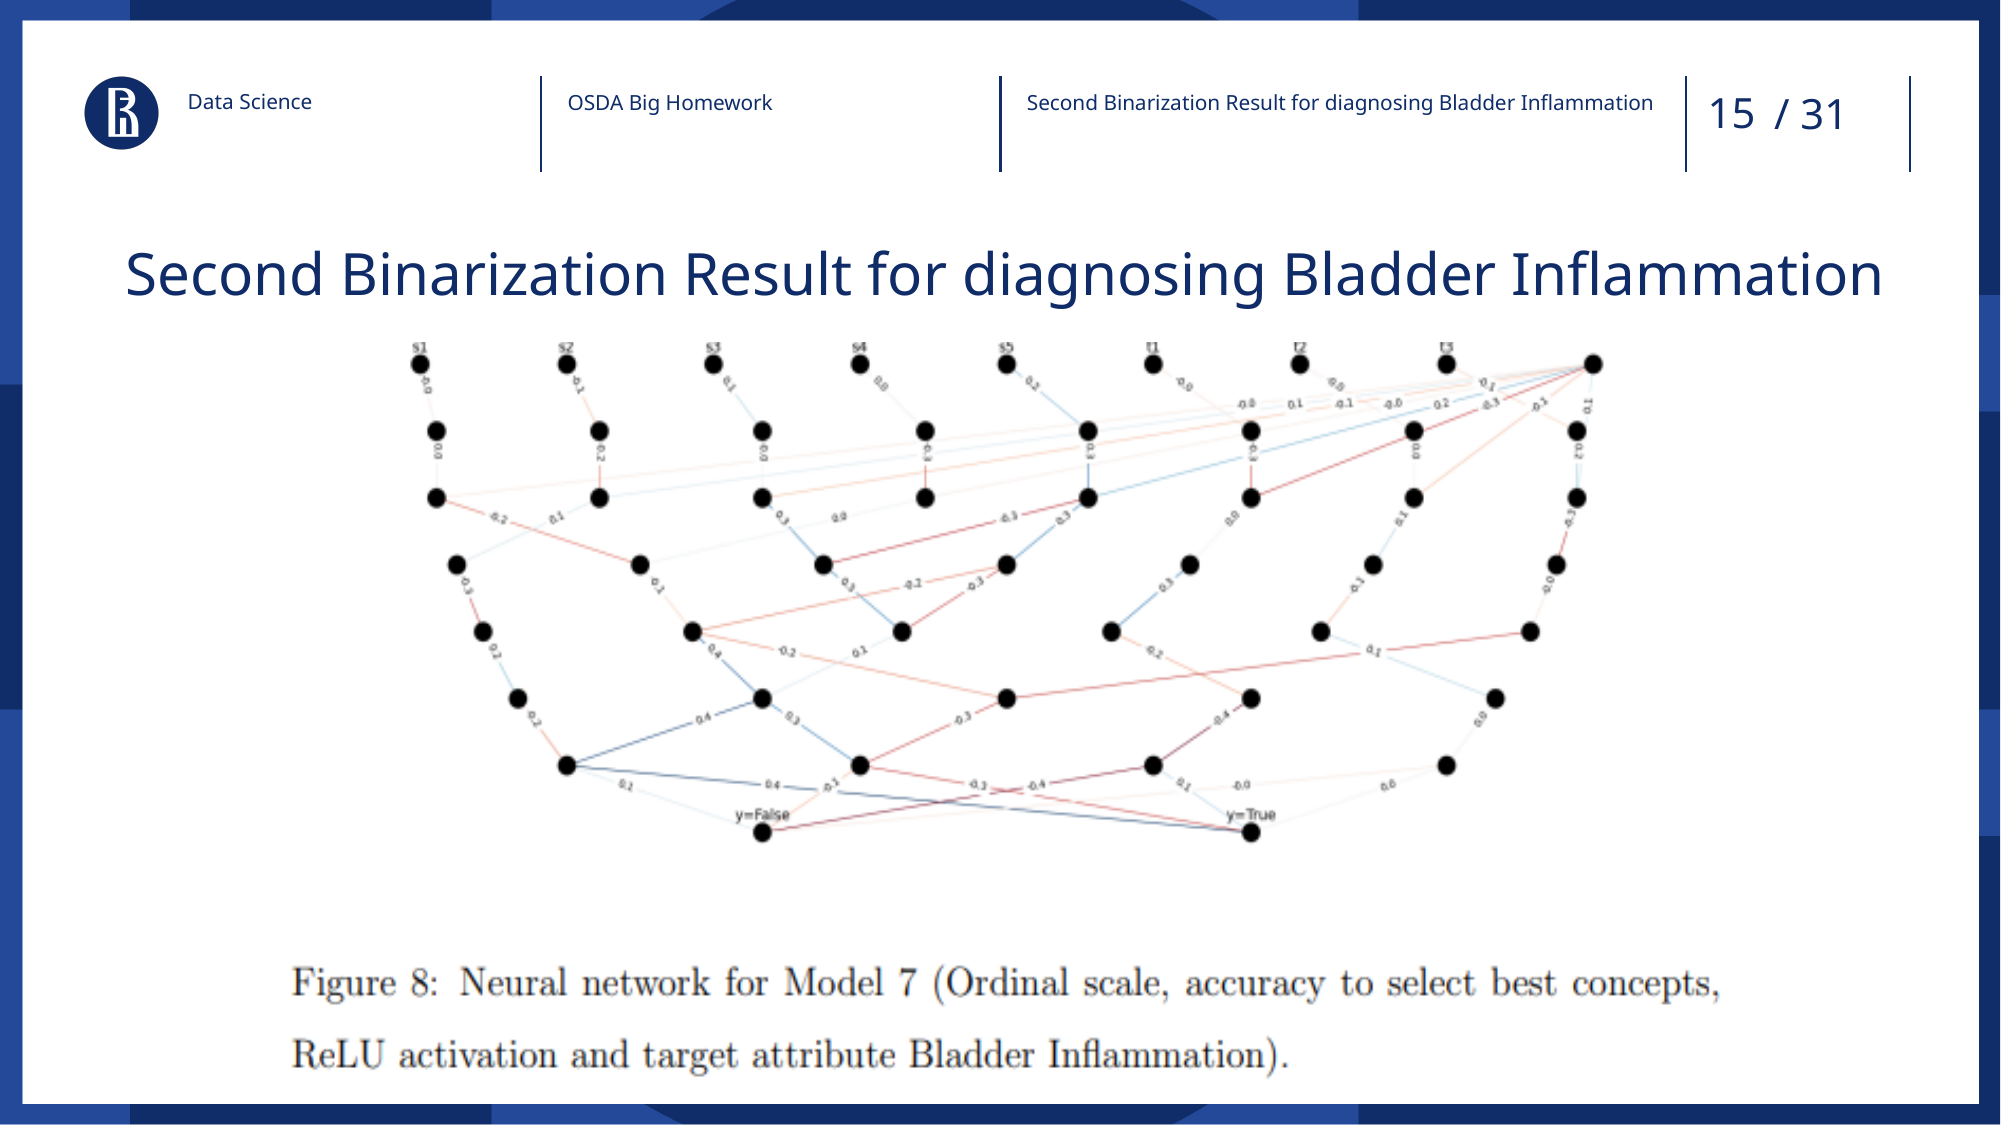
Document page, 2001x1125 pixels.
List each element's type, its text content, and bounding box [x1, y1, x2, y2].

title Second Binarization Result for diagnosing Bladder Inflammation [43, 237, 1967, 365]
picture [0, 0, 2001, 1125]
text_box / 31 [1748, 80, 2000, 146]
list Second Binarization Result for diagnosing Bladder Inflammation [1026, 90, 1659, 157]
list OSDA Big Homework [567, 90, 907, 157]
list Data Science [187, 88, 500, 157]
